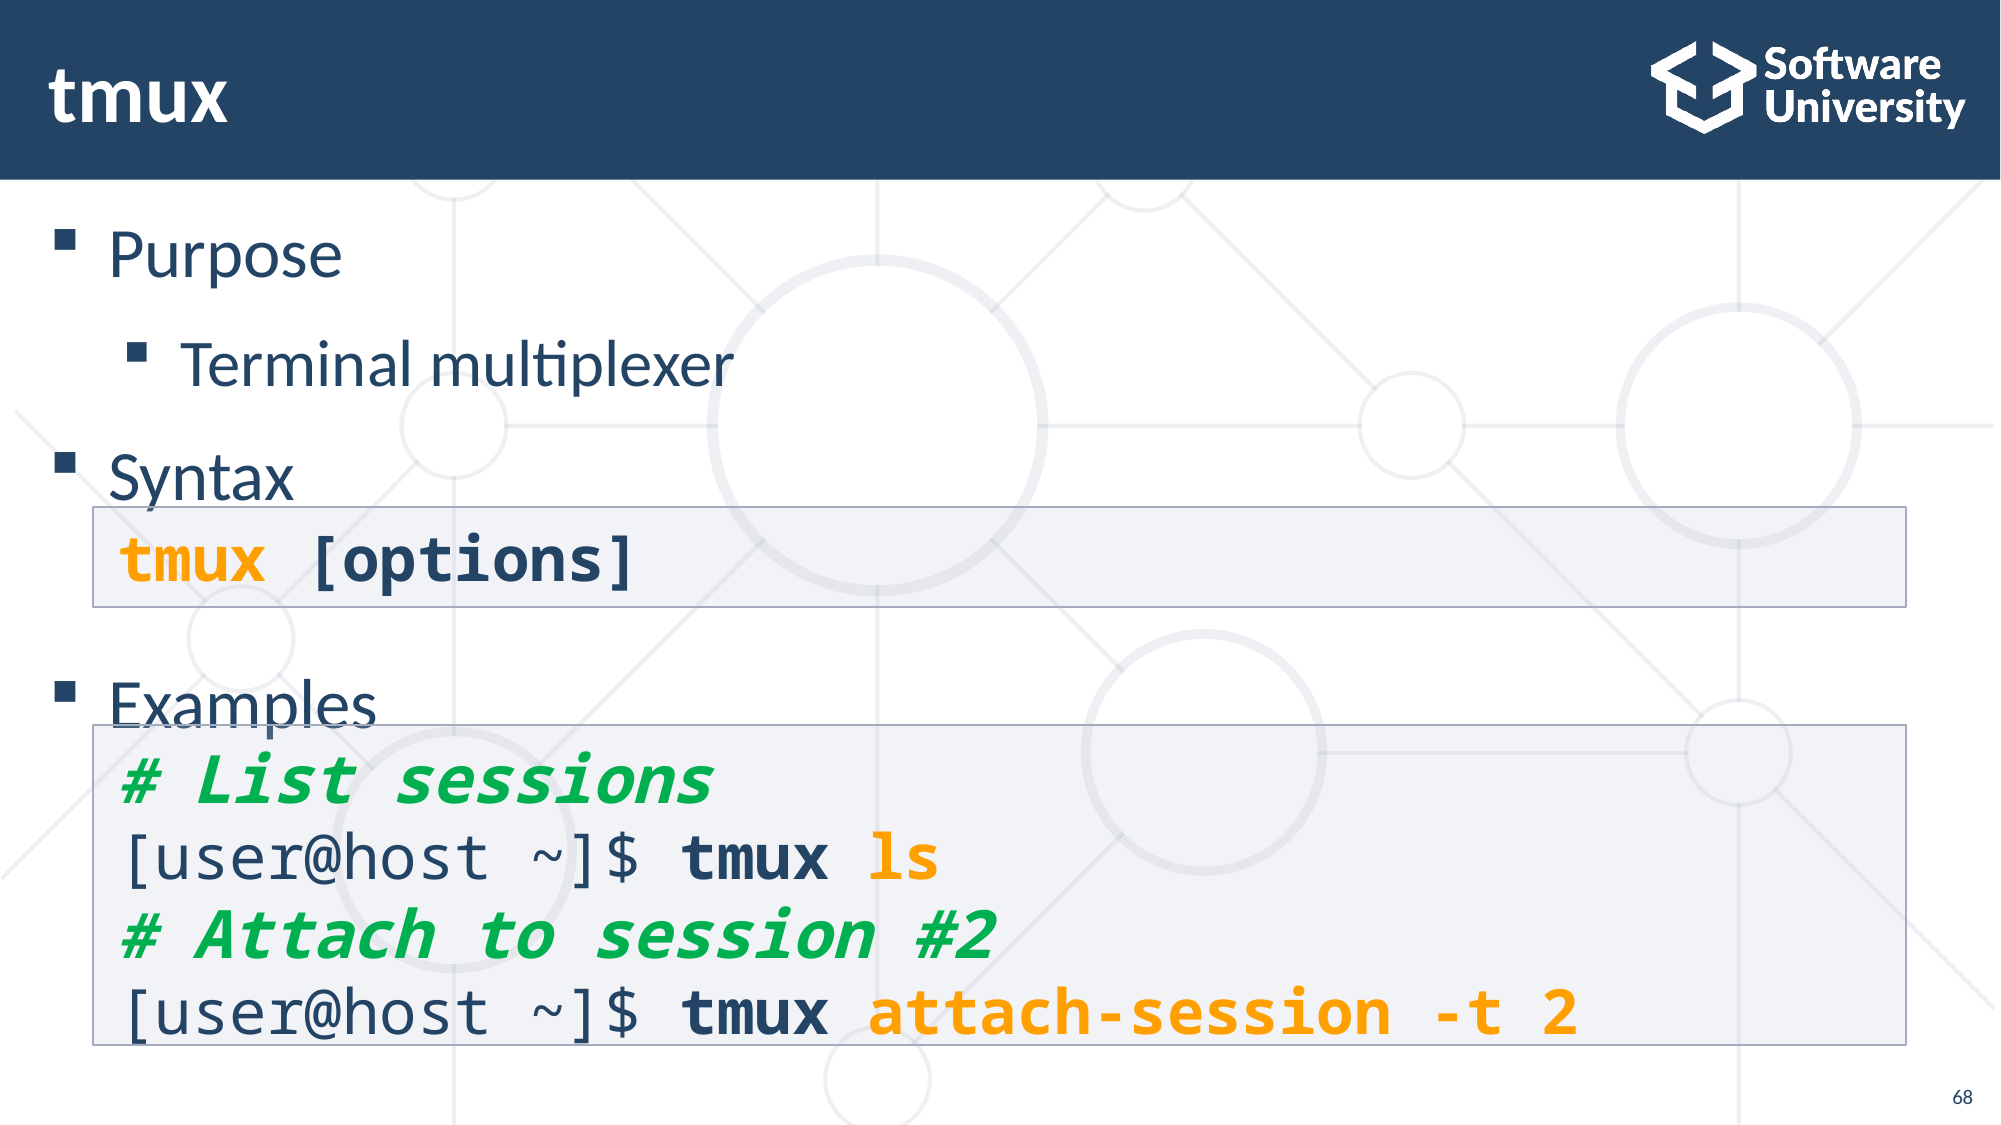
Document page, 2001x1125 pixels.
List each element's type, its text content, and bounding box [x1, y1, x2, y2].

text_box # List sessions [user@host ~]$ tmux ls # Attach to session #2 [user@host ~]$ tmux attach-session -t 2 [93, 725, 1906, 1046]
slide_number 68 [1927, 1067, 1989, 1117]
title tmux [31, 16, 1625, 162]
text_box tmux [options] [93, 506, 1906, 607]
list Purpose Terminal multiplexer Syntax Examples [31, 196, 1970, 1104]
picture [1651, 41, 1966, 134]
